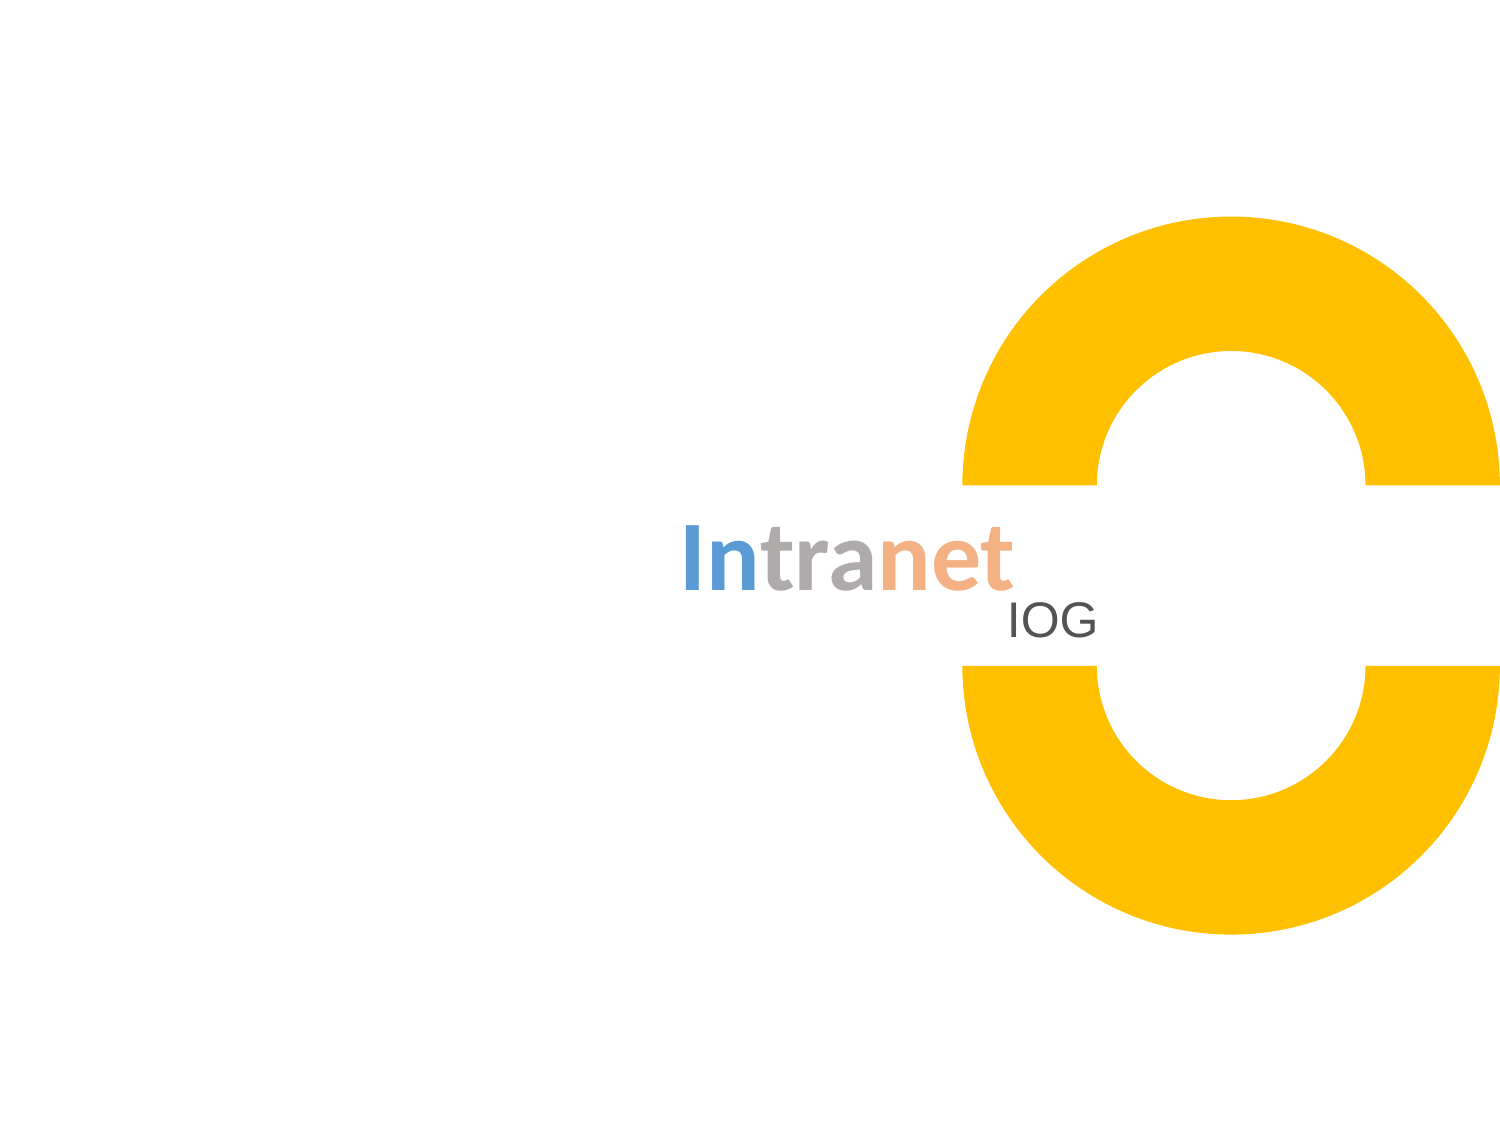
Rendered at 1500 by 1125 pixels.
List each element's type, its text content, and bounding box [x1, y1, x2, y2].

title Intranet [664, 420, 1379, 620]
text_box [961, 215, 1500, 487]
subtitle IOG [438, 586, 1114, 685]
text_box [961, 664, 1500, 936]
